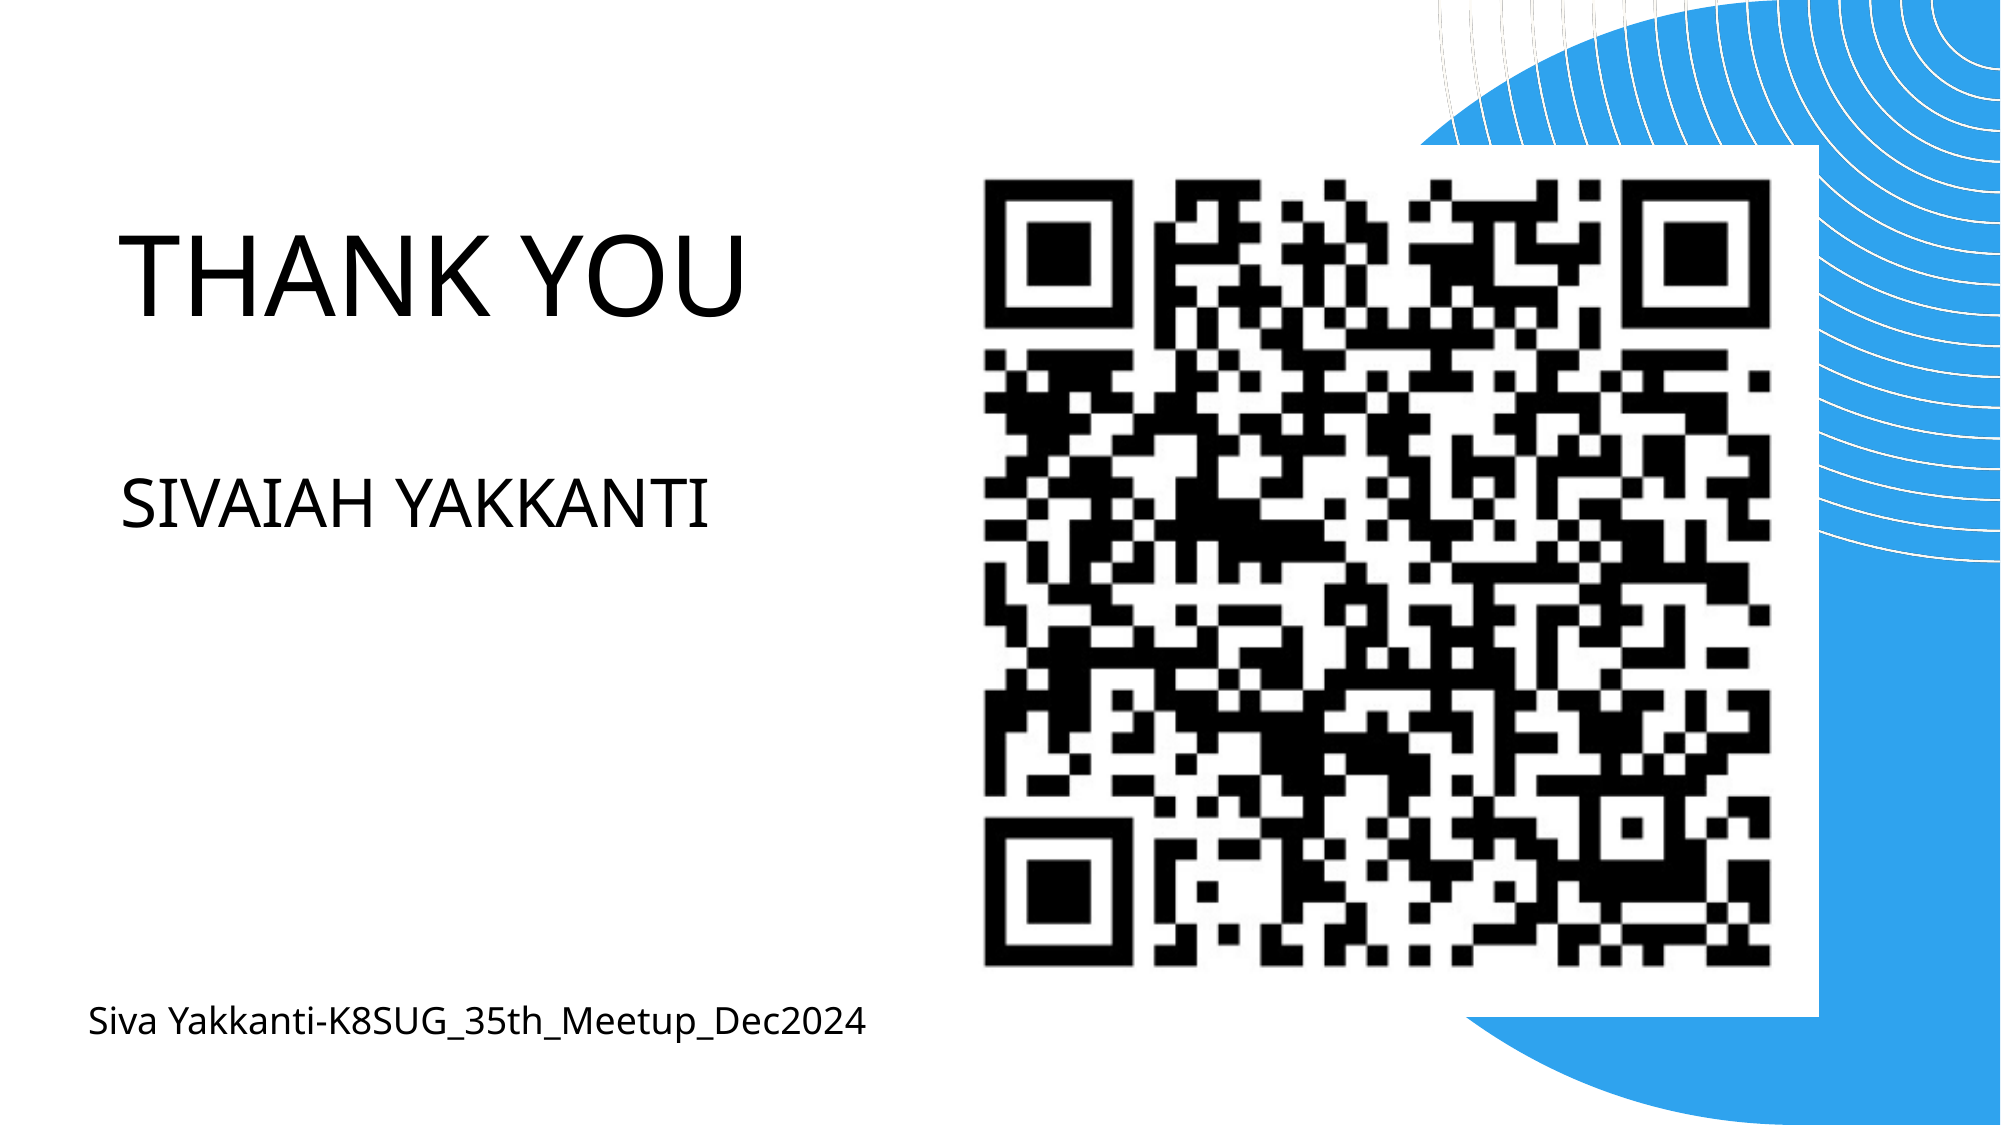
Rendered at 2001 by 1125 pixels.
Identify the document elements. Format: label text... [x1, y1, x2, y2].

subtitle Sivaiah Yakkanti [105, 436, 747, 559]
text_box Siva Yakkanti-K8SUG_35th_Meetup_Dec2024 [73, 990, 1168, 1050]
picture [922, 0, 2001, 1125]
title Thank you [103, 104, 894, 348]
